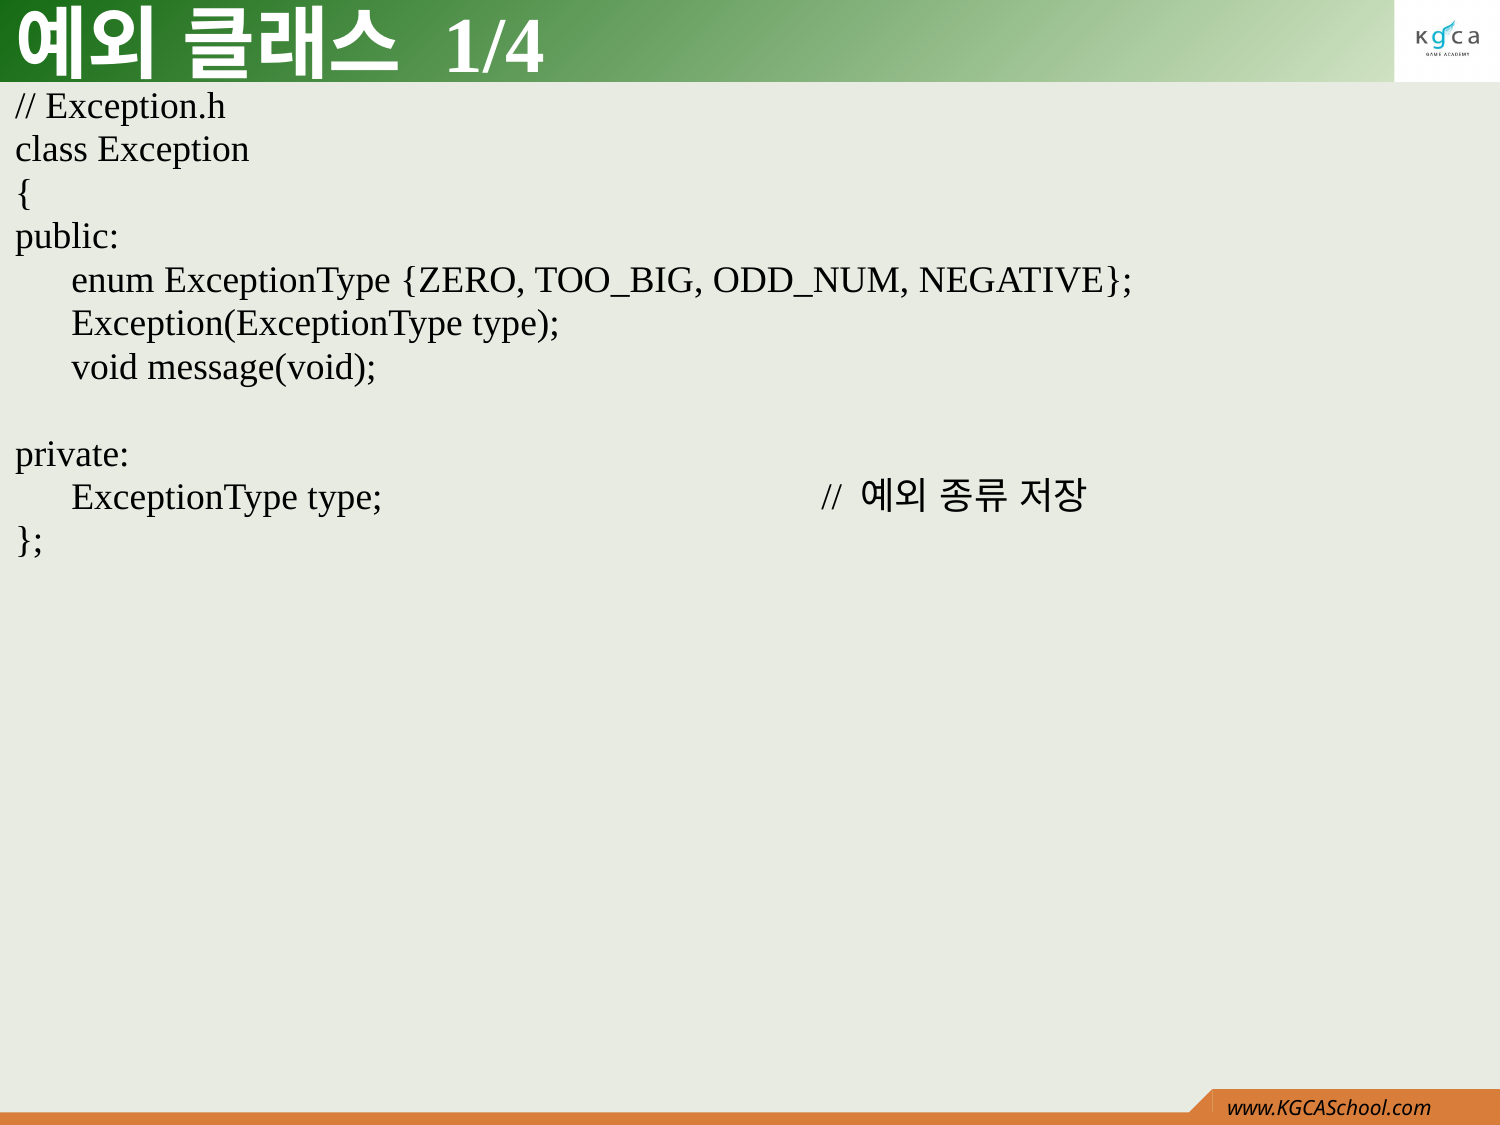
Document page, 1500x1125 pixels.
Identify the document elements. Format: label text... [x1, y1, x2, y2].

list // Exception.h class Exception { public: enum ExceptionType {ZERO, TOO_BIG, ODD_NUM, NEGATIVE}; Exception(ExceptionType type); void message(void); private: ExceptionType type; // 예외 종류 저장 }; [0, 82, 1500, 1055]
picture [1394, 0, 1500, 82]
title 예외 클래스 1/4 [0, 0, 1388, 82]
